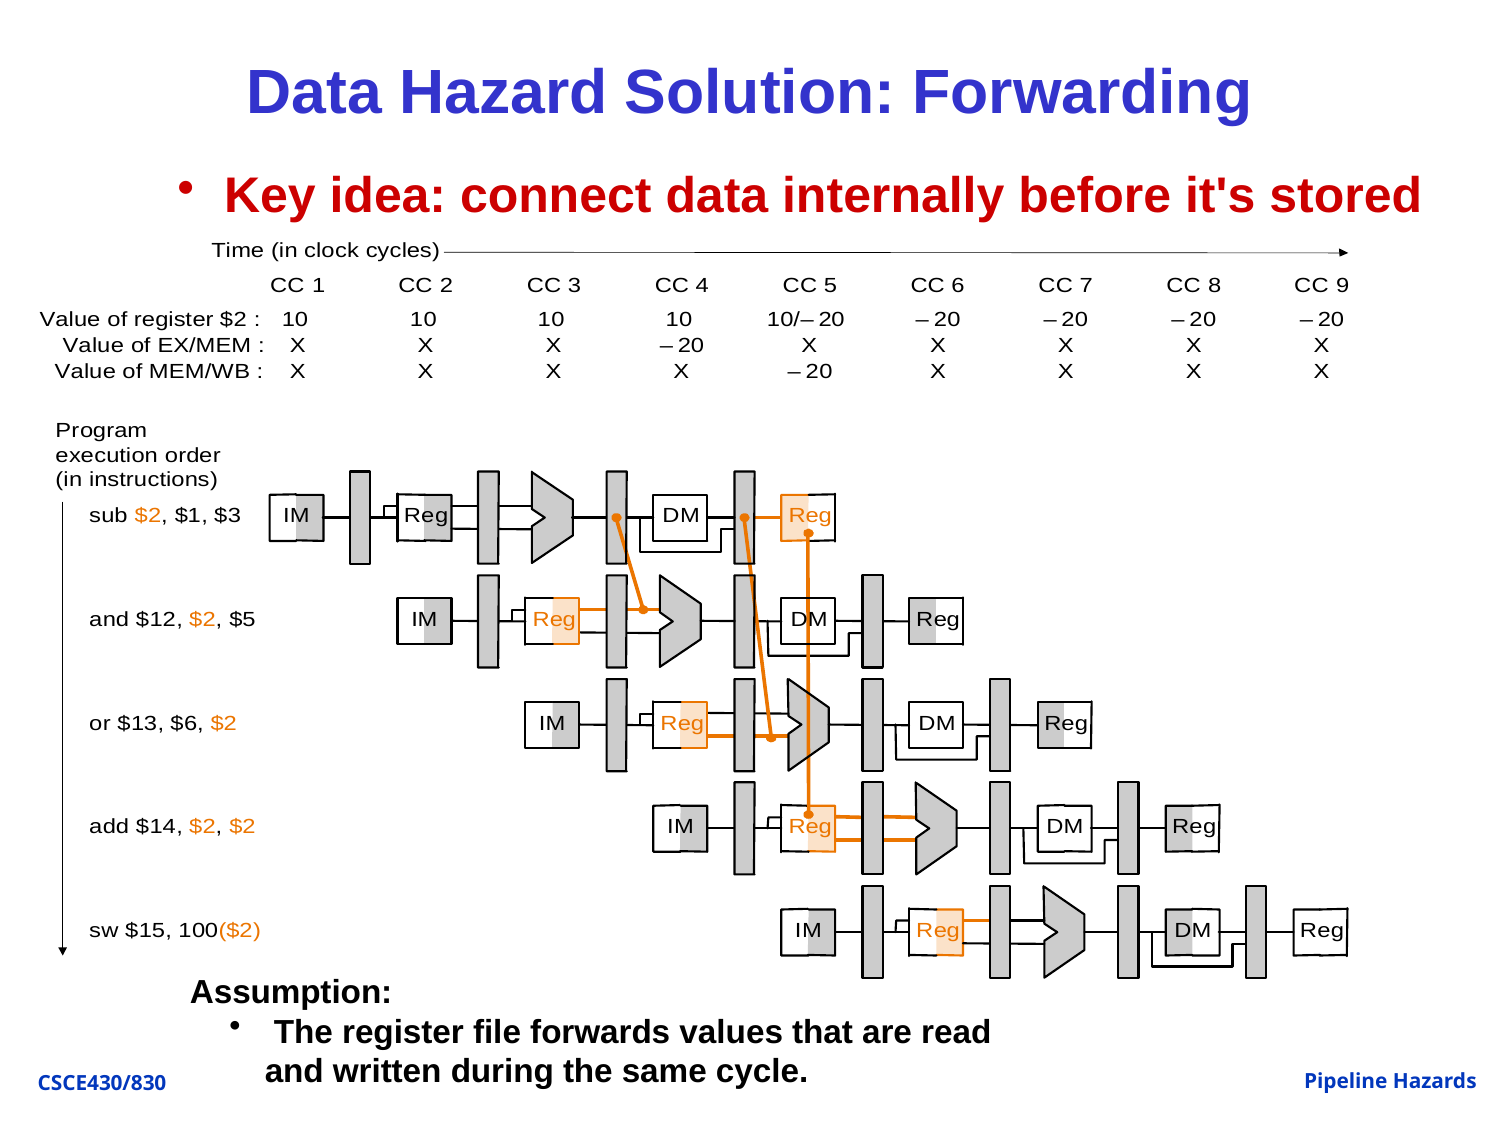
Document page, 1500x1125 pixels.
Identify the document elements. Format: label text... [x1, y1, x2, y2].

text_box Assumption: The register file forwards values that are read and written during the same cycle. [174, 997, 1050, 1097]
list Key idea: connect data internally before it's stored [162, 162, 1500, 235]
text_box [37, 237, 1500, 988]
title Data Hazard Solution: Forwarding [162, 0, 1338, 162]
